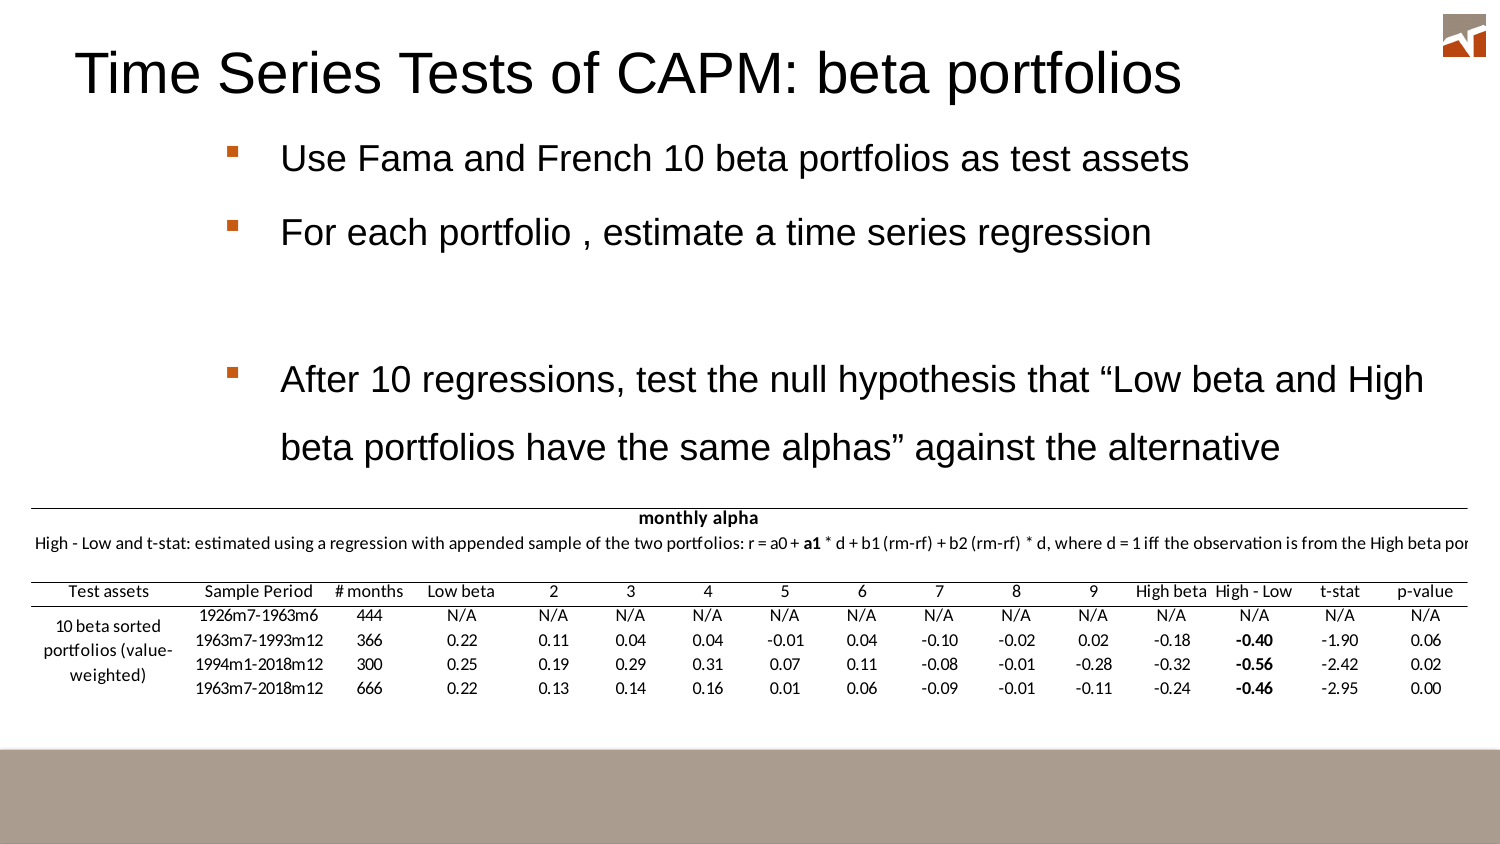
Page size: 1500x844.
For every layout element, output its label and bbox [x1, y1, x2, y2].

picture [31, 507, 1469, 705]
picture [1443, 14, 1486, 57]
